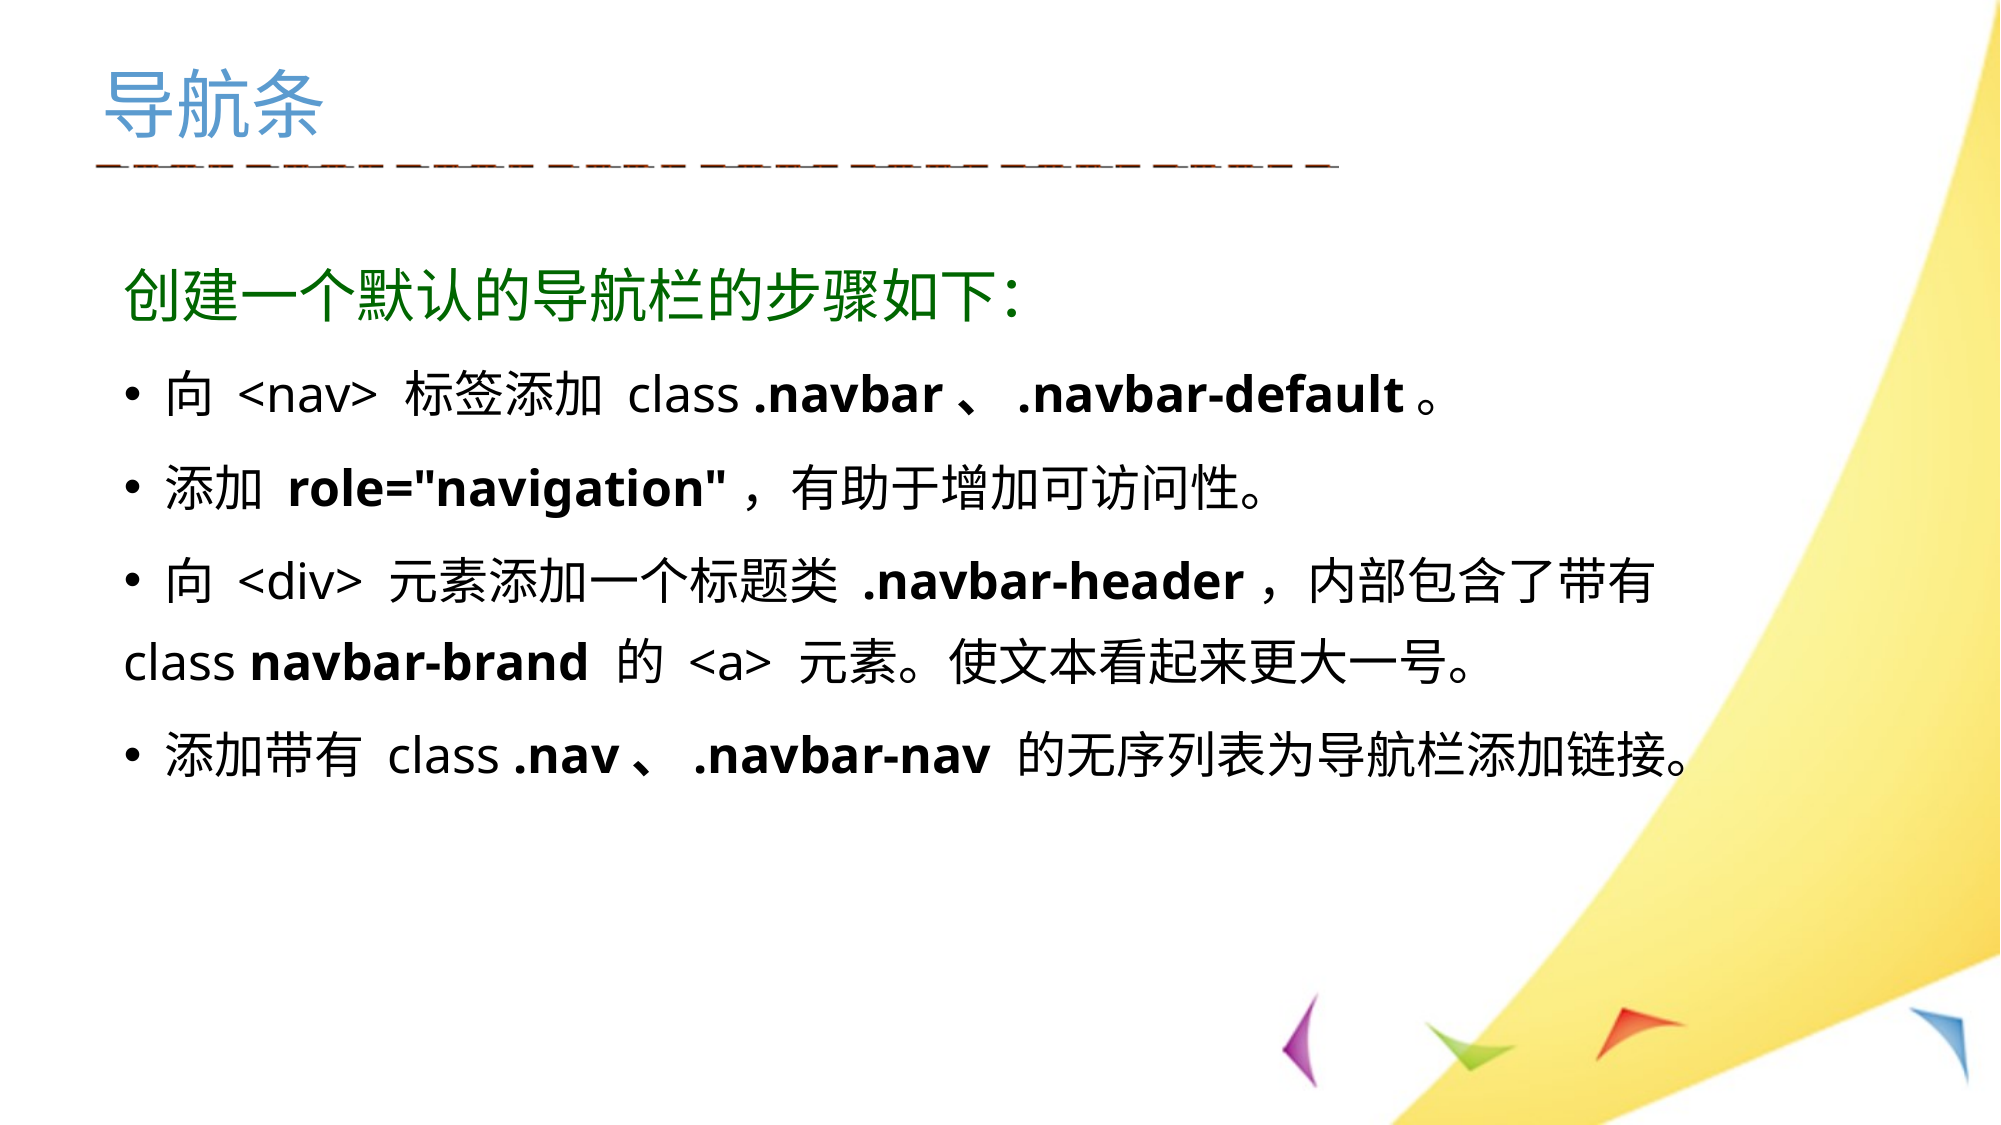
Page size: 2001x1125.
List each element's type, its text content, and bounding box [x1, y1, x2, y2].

title 导航条 [86, 43, 1914, 162]
picture [88, 0, 2000, 1125]
text_box 创建一个默认的导航栏的步骤如下： 向 <nav> 标签添加 class .navbar、.navbar-default。 添加 role="navigation"，有助于增加可访问性。 向 <div> 元素添加一个标题类 .navbar-header，内部包含了带有 class navbar-brand 的 <a> 元素。使文本看起来更大一号。 添加带有 class .nav、.navbar-nav 的无序列表为导航栏添加链接。 [109, 241, 1719, 792]
